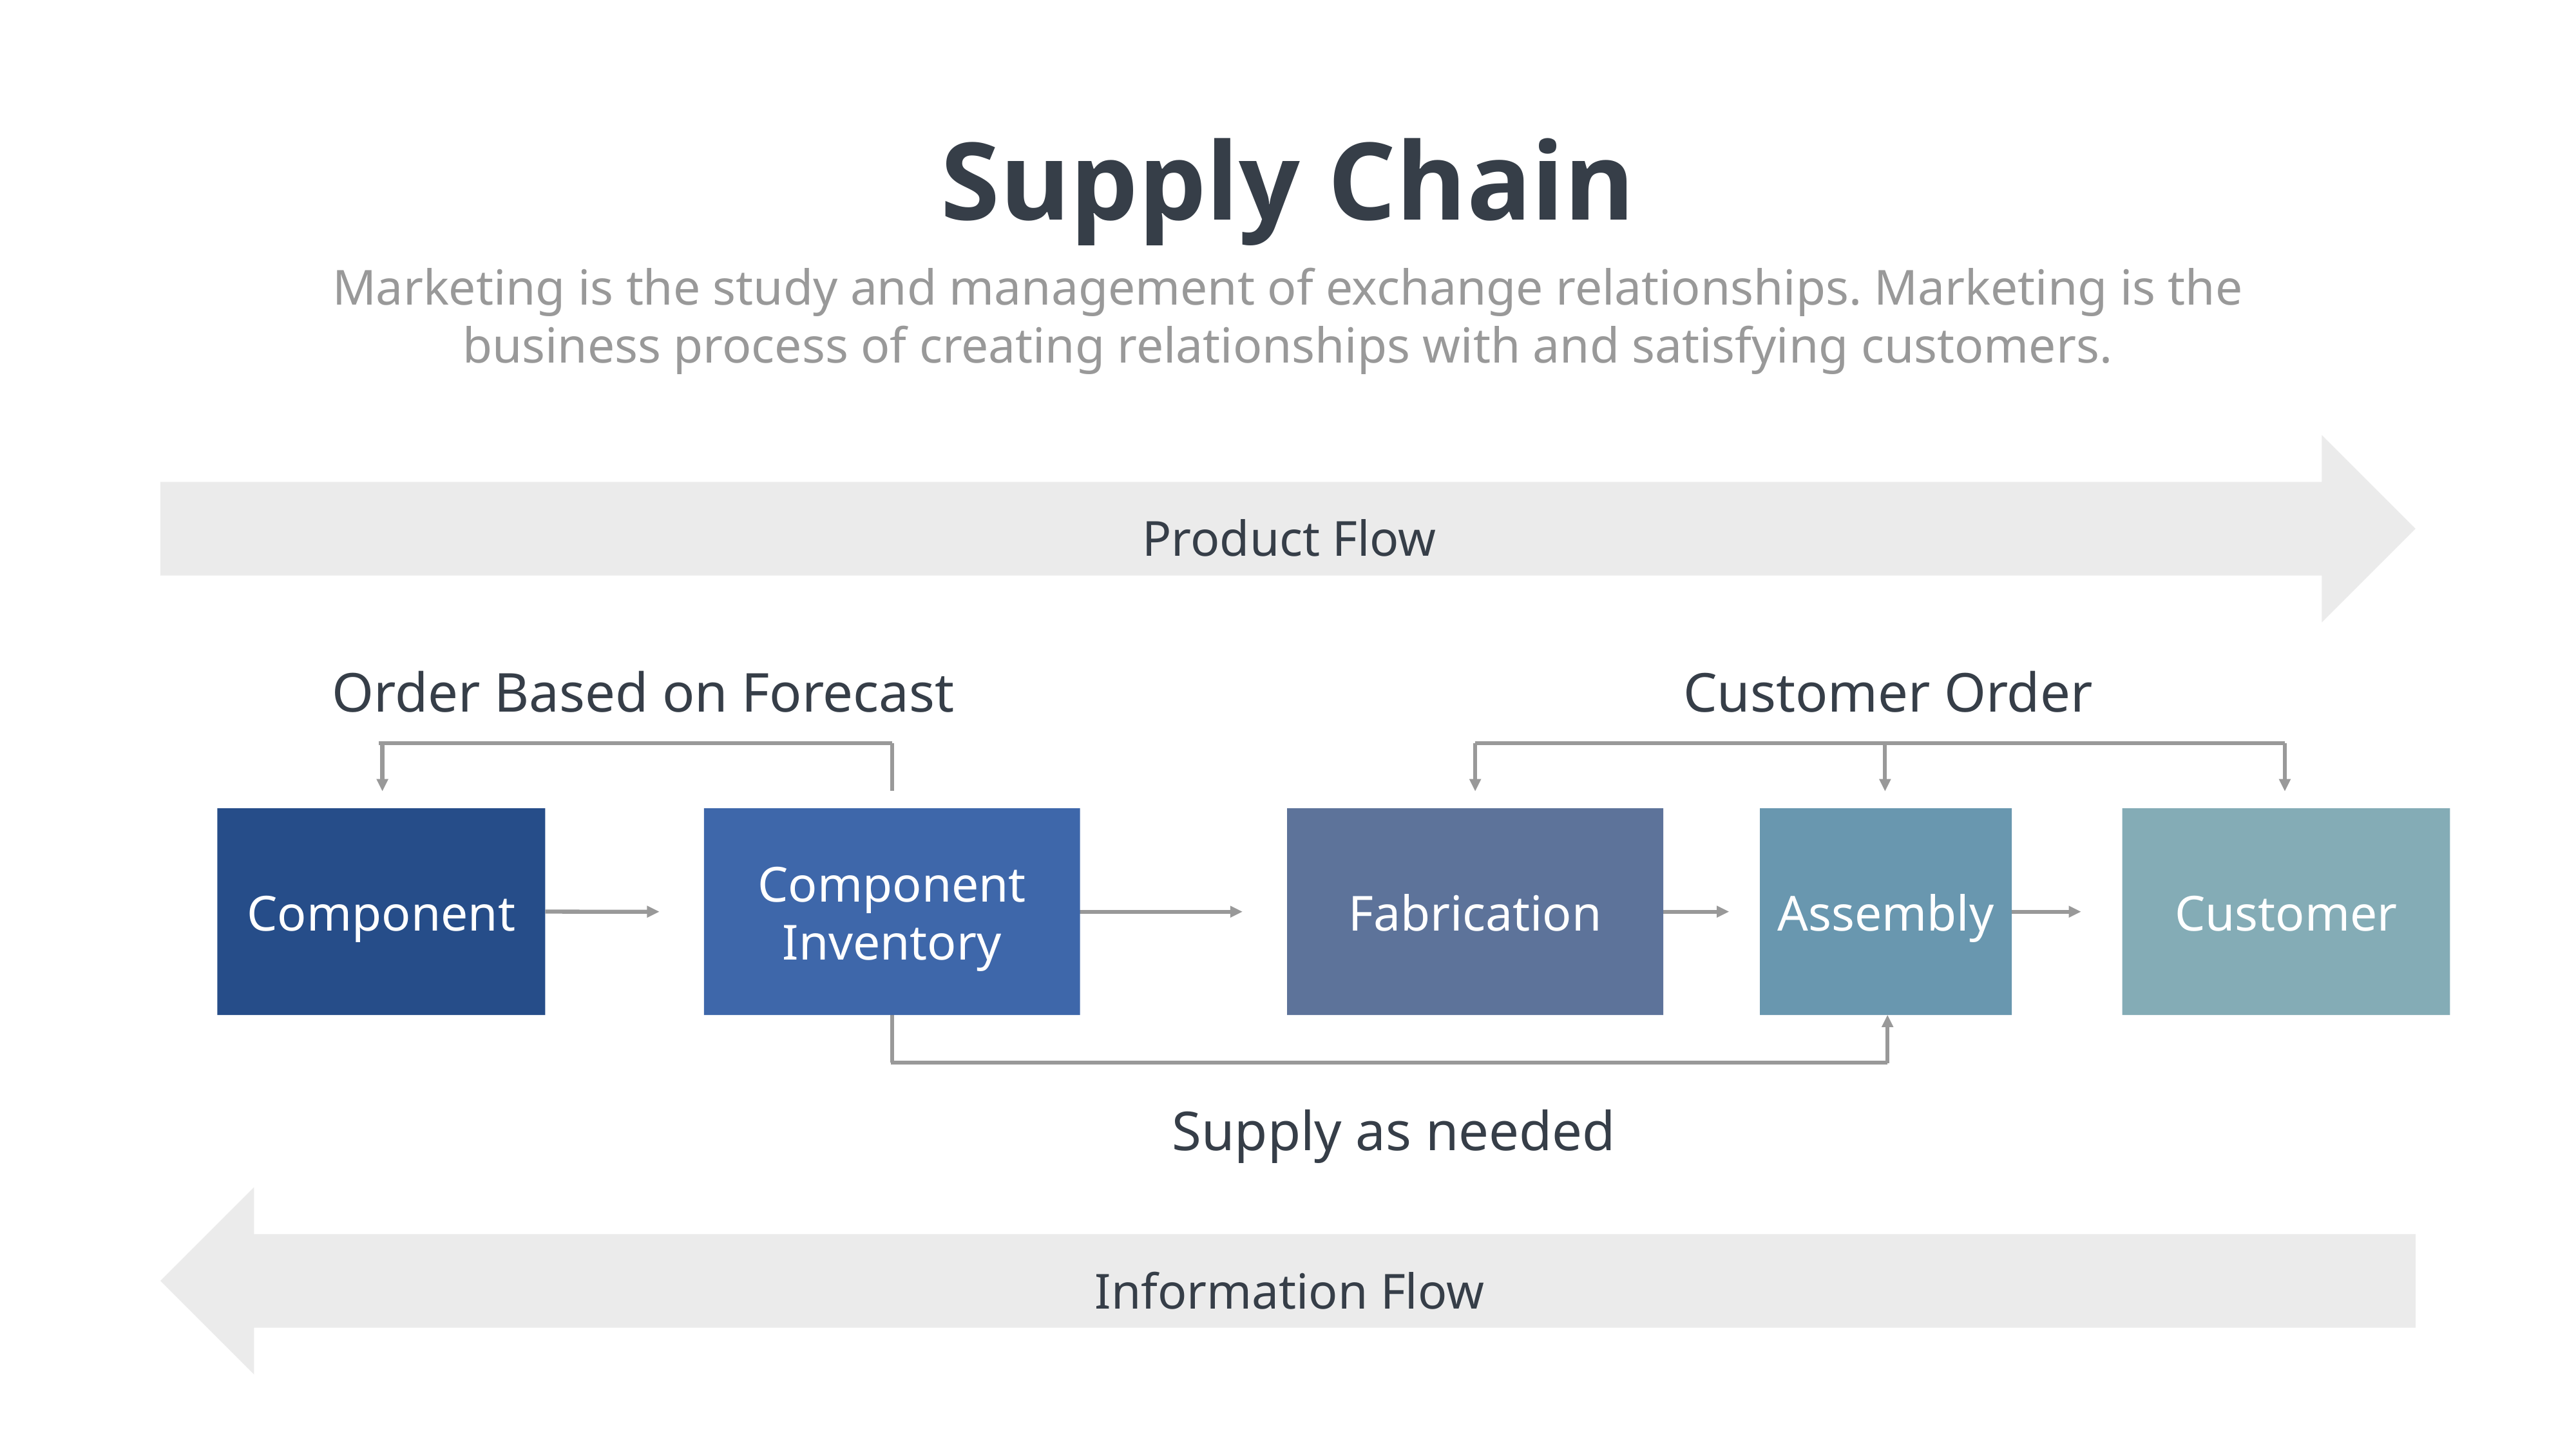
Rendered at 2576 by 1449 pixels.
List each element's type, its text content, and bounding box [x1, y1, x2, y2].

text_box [217, 653, 2450, 1146]
text_box Marketing is the study and management of exchange relationships. Marketing is the business process of creating relationships with and satisfying customers. [281, 251, 2295, 377]
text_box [160, 435, 2416, 623]
text_box Supply Chain [931, 108, 1645, 247]
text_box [160, 1187, 2416, 1375]
